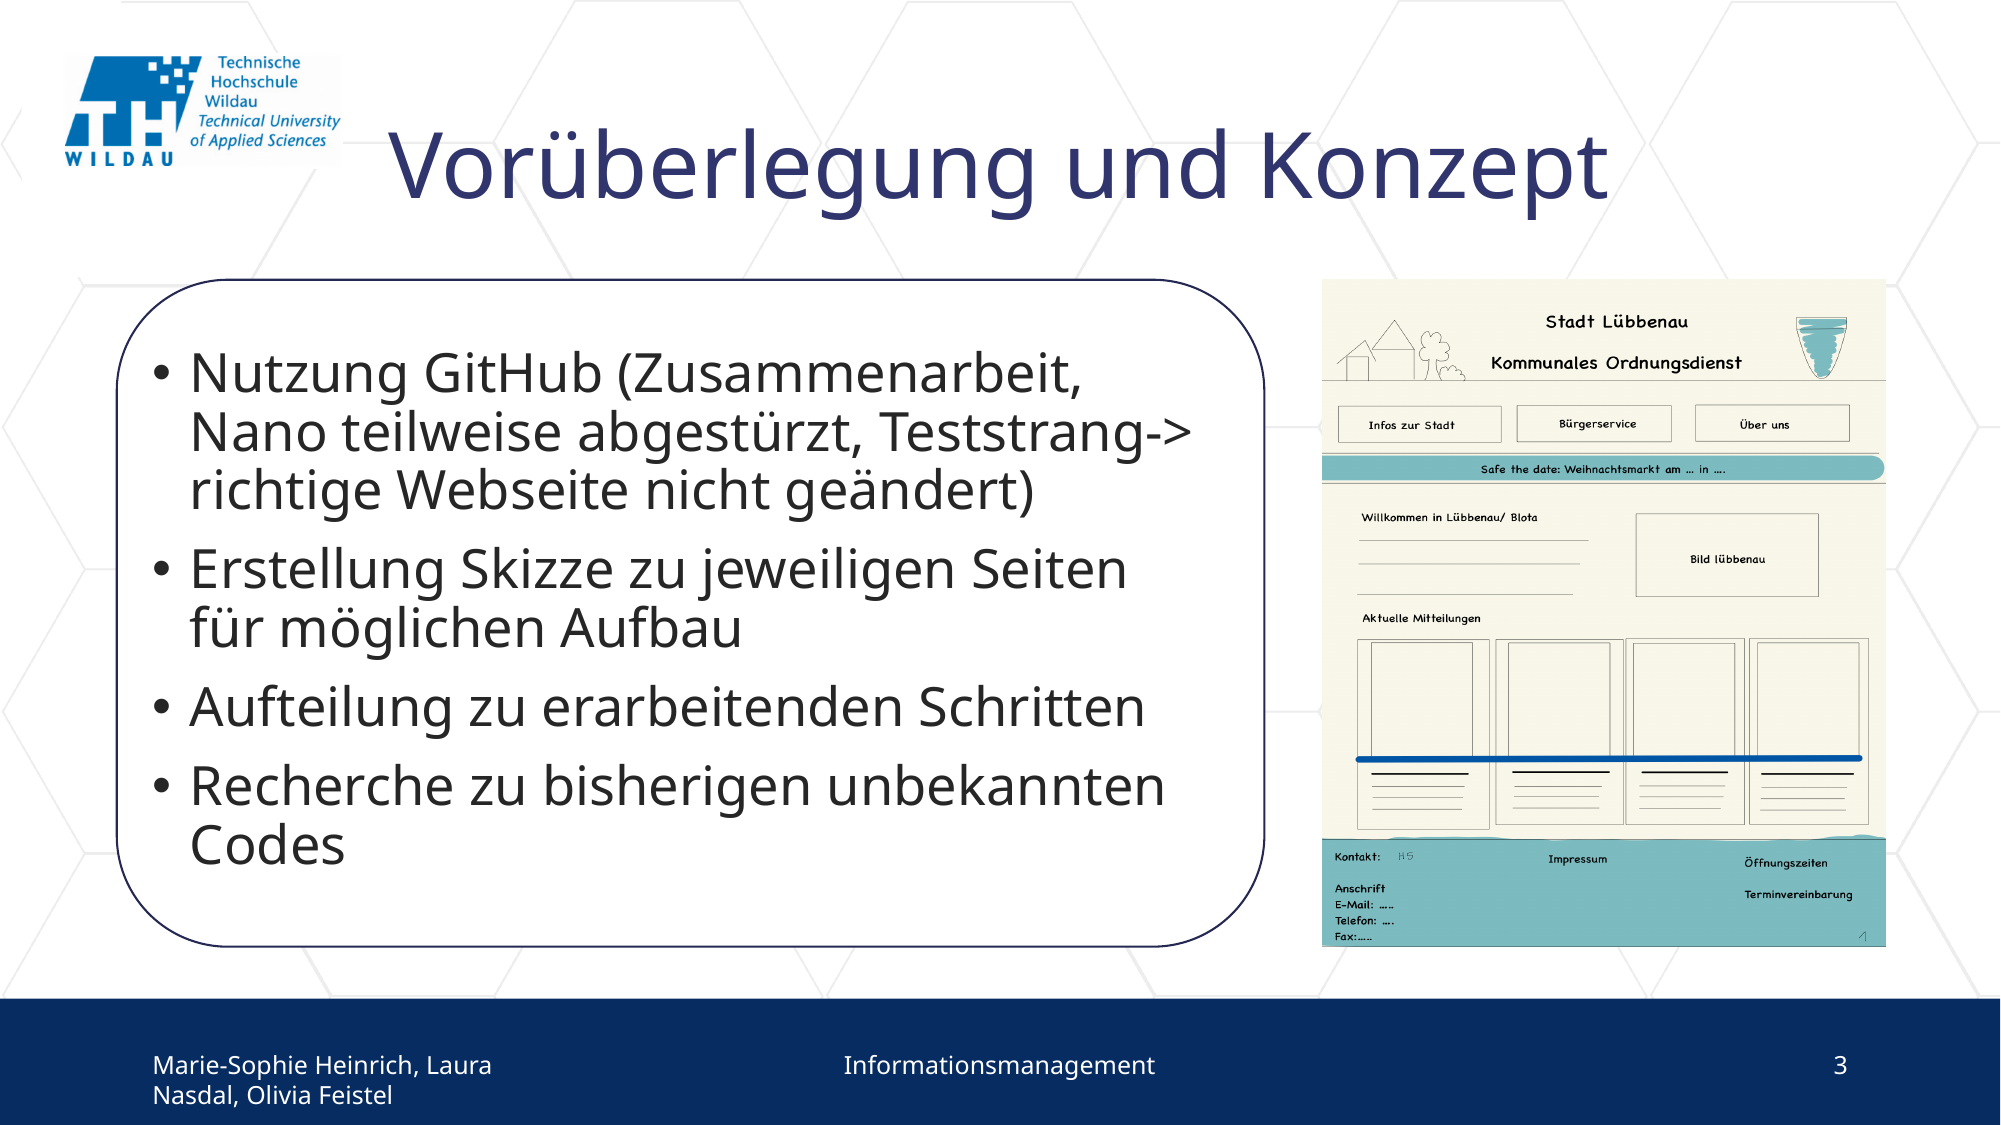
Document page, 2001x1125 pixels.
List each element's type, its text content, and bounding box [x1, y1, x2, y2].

footer Informationsmanagement [662, 1042, 1338, 1103]
slide_number 3 [1412, 1042, 1863, 1103]
list Nutzung GitHub (Zusammenarbeit, Nano teilweise abgestürzt, Teststrang-> richtige Webseite nicht geändert) Erstellung Skizze zu jeweiligen Seiten für möglichen Aufbau Aufteilung zu erarbeitenden Schritten Recherche zu bisherigen unbekannten Codes [137, 338, 1225, 1053]
picture [0, 0, 2001, 998]
title Vorüberlegung und Konzept [137, 59, 1863, 278]
slide_number Marie-Sophie Heinrich, Laura Nasdal, Olivia Feistel [137, 1042, 588, 1103]
text_box [115, 278, 1266, 922]
